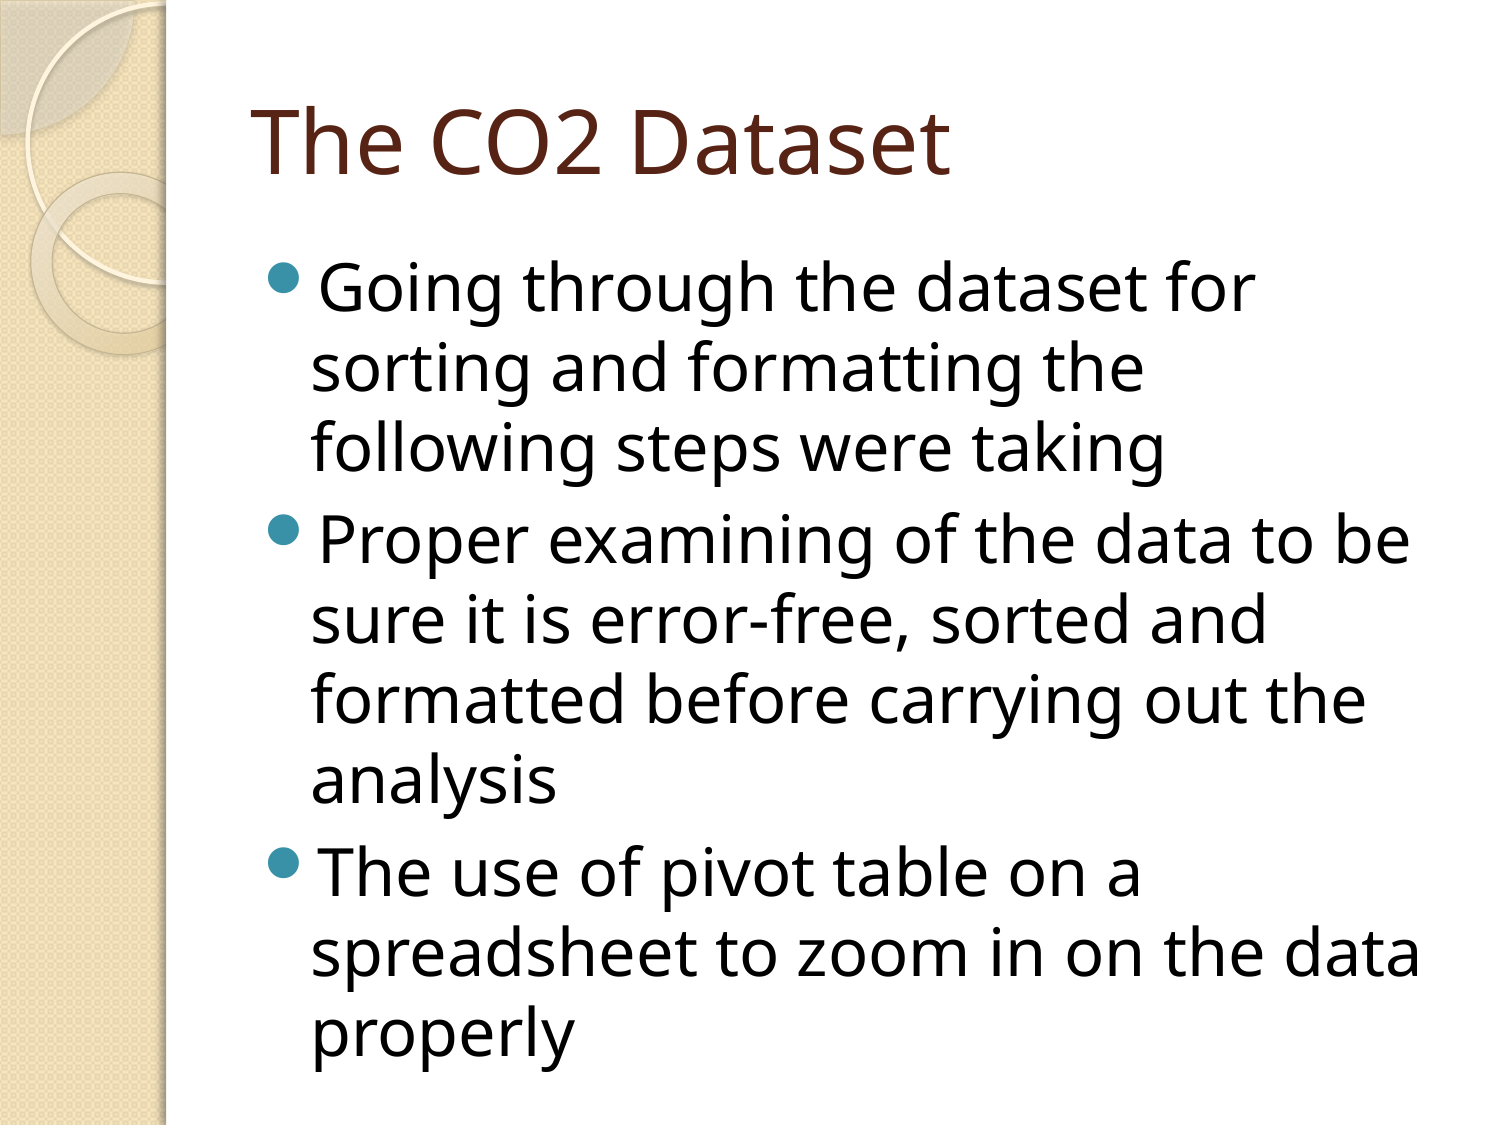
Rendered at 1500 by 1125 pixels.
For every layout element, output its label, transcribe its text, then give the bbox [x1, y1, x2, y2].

list Going through the dataset for sorting and formatting the following steps were taking Proper examining of the data to be sure it is error-free, sorted and formatted before carrying out the analysis The use of pivot table on a spreadsheet to zoom in on the data properly [235, 237, 1466, 1025]
title The CO2 Dataset [235, 45, 1466, 233]
